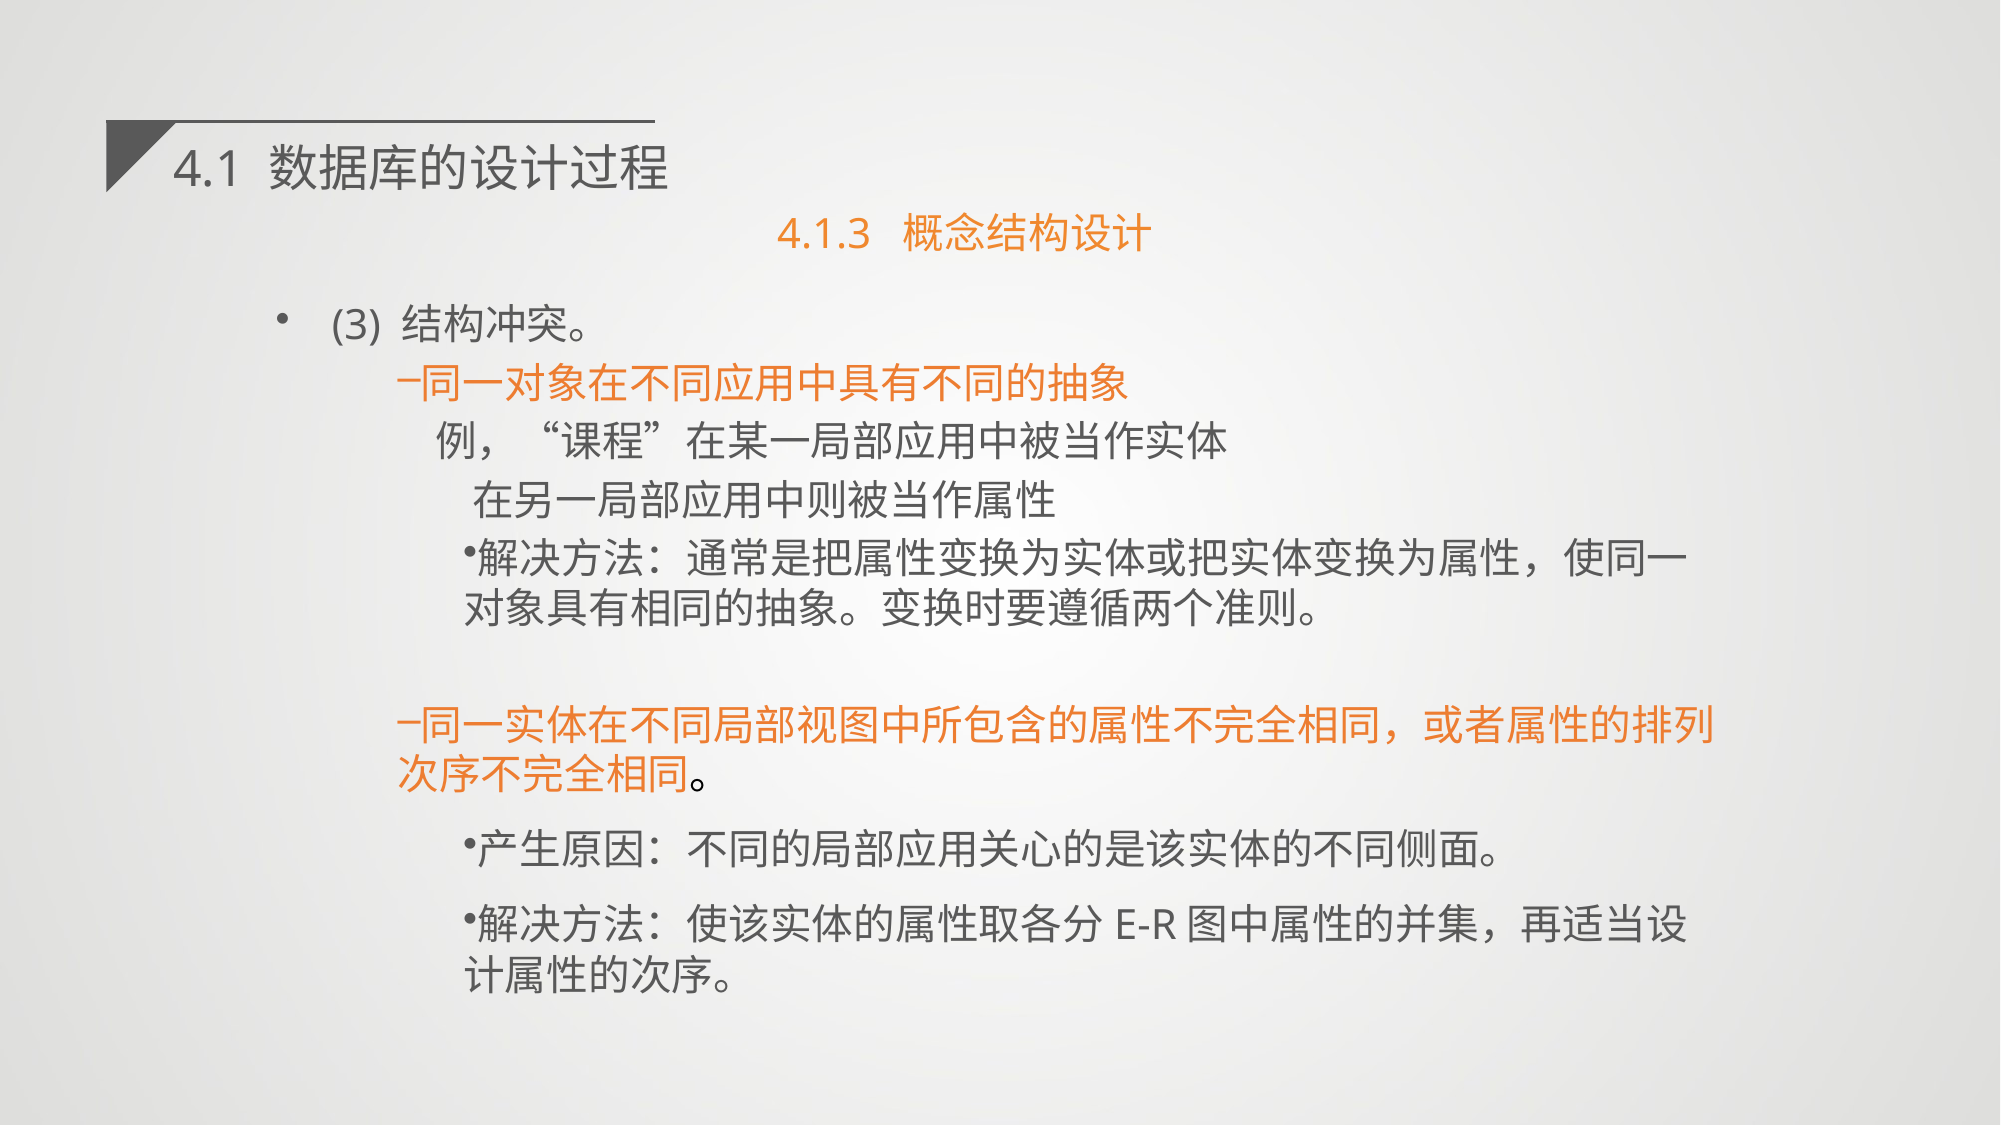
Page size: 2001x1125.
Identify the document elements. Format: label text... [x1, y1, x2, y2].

text_box [105, 120, 178, 195]
text_box 4.1.3 概念结构设计 [762, 174, 1169, 264]
picture [0, 0, 2001, 1125]
text_box (3) 结构冲突。 同一对象在不同应用中具有不同的抽象 例，“课程”在某一局部应用中被当作实体 在另一局部应用中则被当作属性 解决方法：通常是把属性变换为实体或把实体变换为属性，使同一对象具有相同的抽象。变换时要遵循两个准则。 同一实体在不同局部视图中所包含的属性不完全相同，或者属性的排列次序不完全相同。 产生原因：不同的局部应用关心的是该实体的不同侧面。 解决方法：使该实体的属性取各分E-R图中属性的并集，再适当设计属性的次序。 [260, 265, 1739, 1125]
text_box 4.1 数据库的设计过程 [158, 103, 752, 230]
